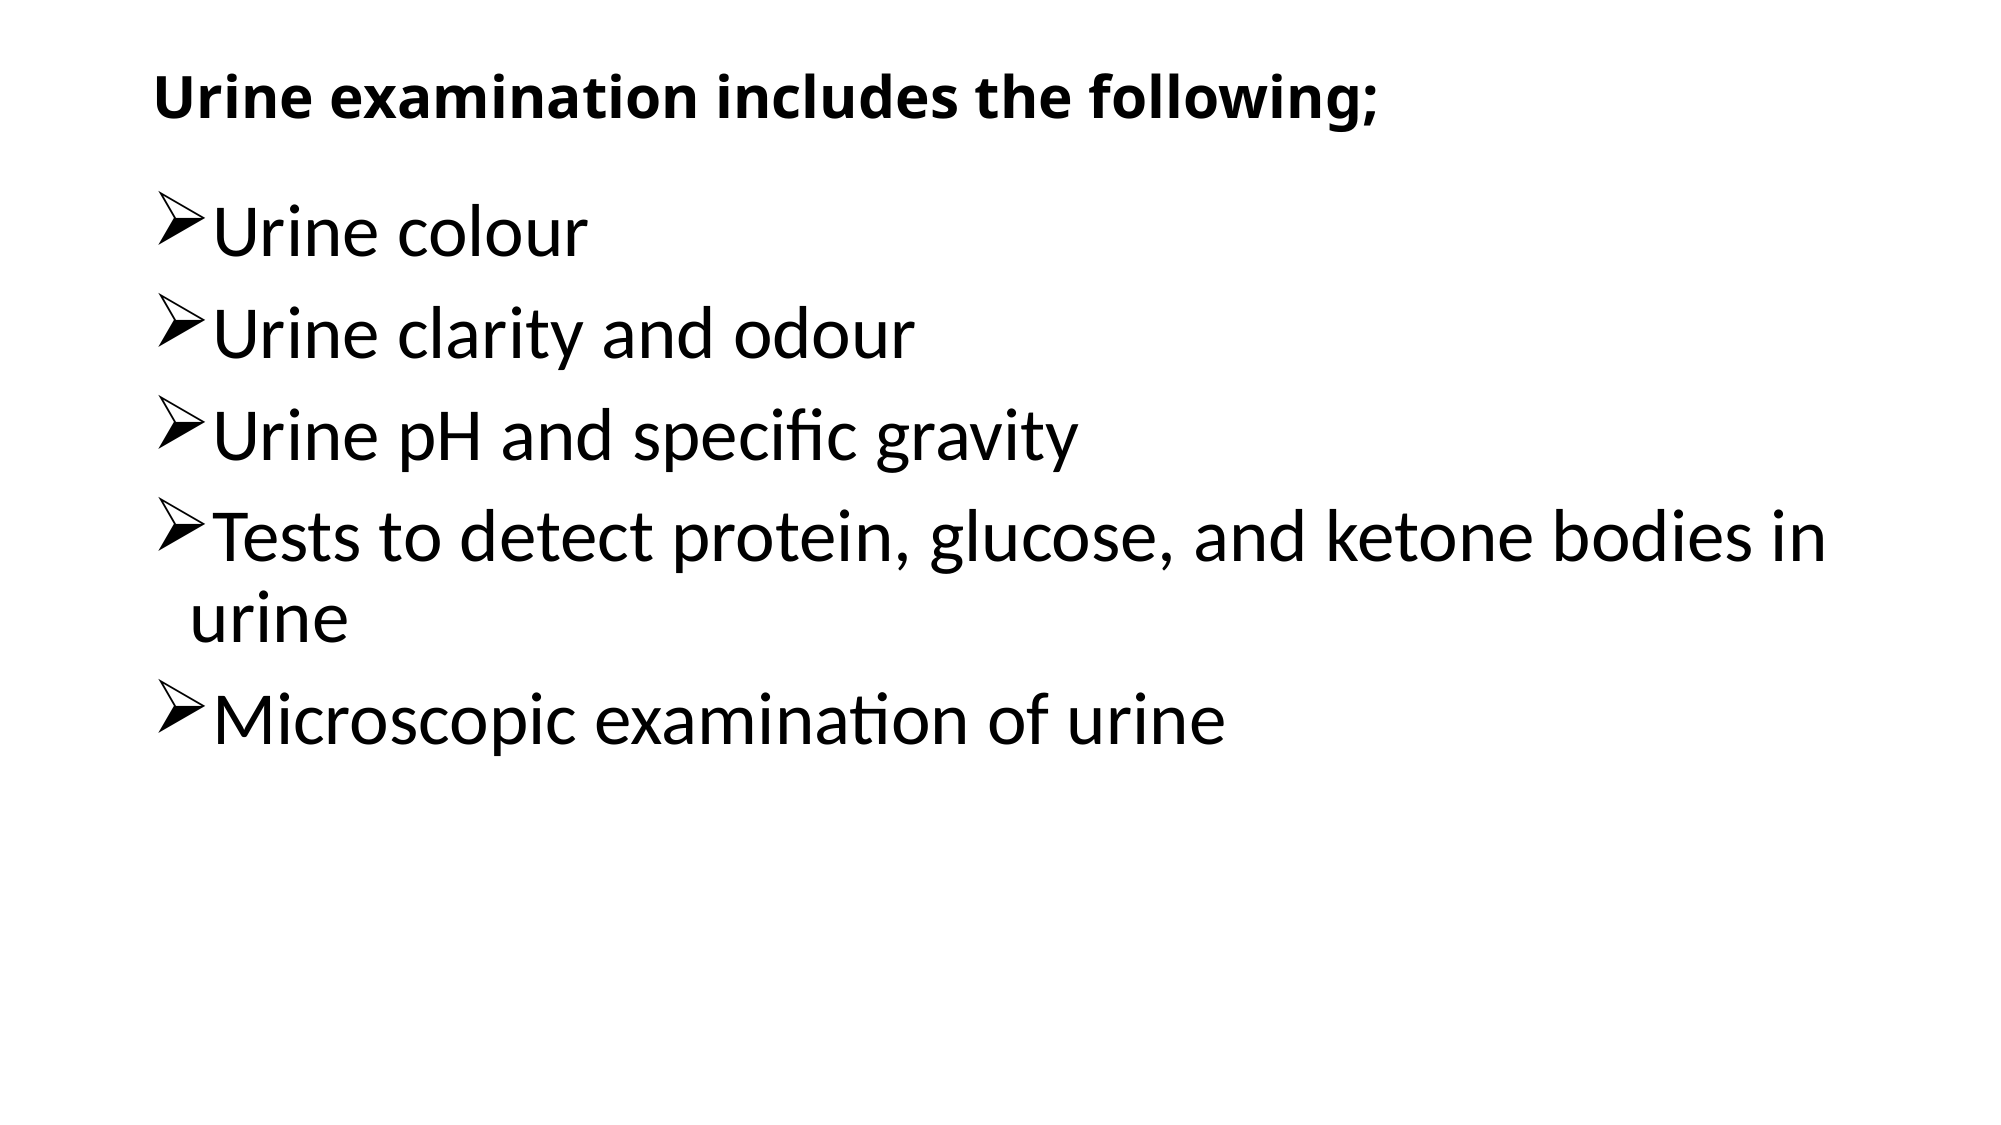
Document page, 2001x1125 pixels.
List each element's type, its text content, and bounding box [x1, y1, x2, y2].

title Urine examination includes the following; [137, 59, 1863, 184]
list Urine colour Urine clarity and odour Urine pH and specific gravity Tests to detect protein, glucose, and ketone bodies in urine Microscopic examination of urine [137, 184, 1863, 1014]
